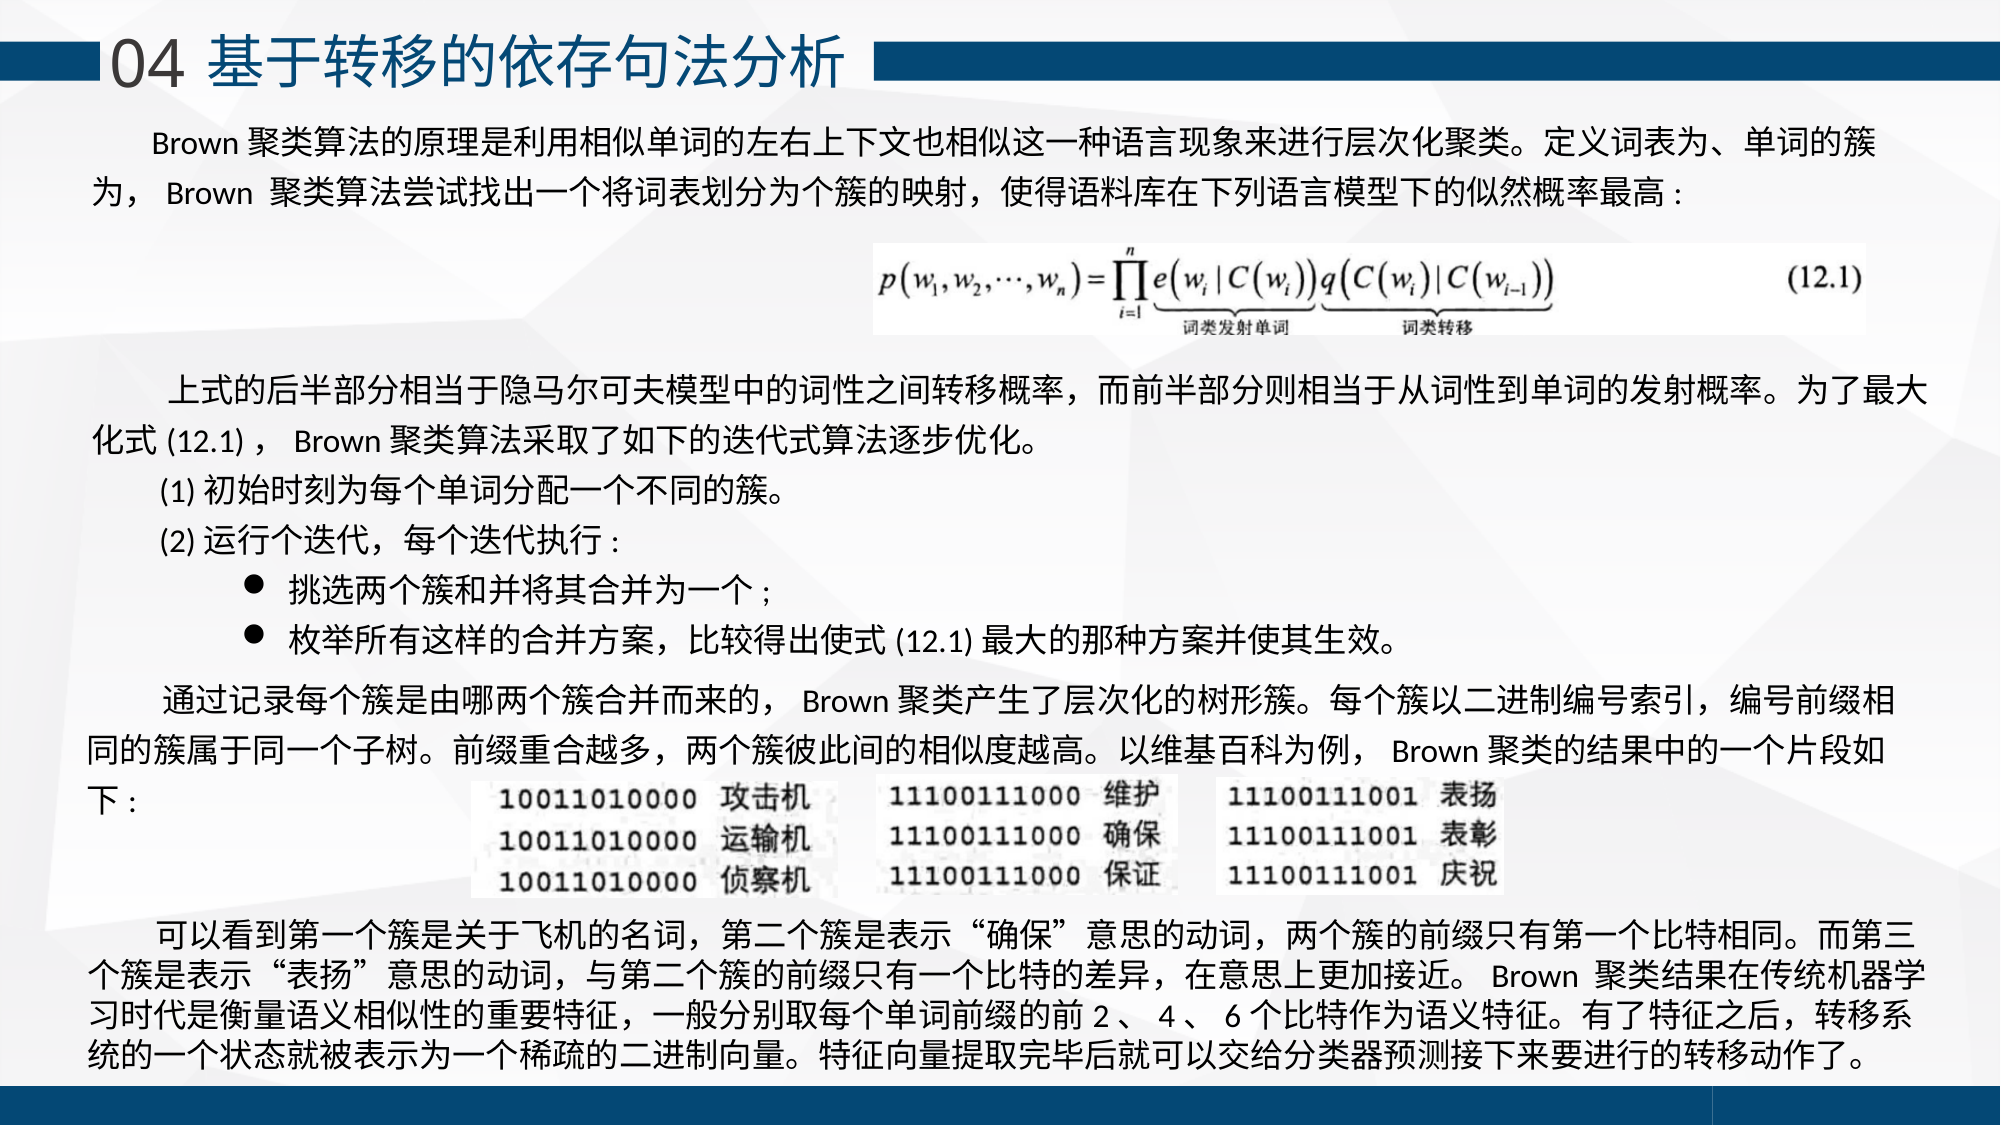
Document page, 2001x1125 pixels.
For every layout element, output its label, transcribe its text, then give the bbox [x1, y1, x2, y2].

text_box 可以看到第一个簇是关于飞机的名词，第二个簇是表示“确保”意思的动词，两个簇的前缀只有第一个比特相同。而第三个簇是表示“表扬”意思的动词，与第二个簇的前缀只有一个比特的差异，在意思上更加接近。Brown 聚类结果在传统机器学习时代是衡量语义相似性的重要特征，一般分别取每个单词前缀的前2、4、6个比特作为语义特征。有了特征之后，转移系统的一个状态就被表示为一个稀疏的二进制向量。特征向量提取完毕后就可以交给分类器预测接下来要进行的转移动作了。 [72, 907, 1953, 1082]
text_box [924, 41, 2000, 82]
picture [0, 0, 2001, 1125]
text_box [90, 13, 924, 110]
text_box 通过记录每个簇是由哪两个簇合并而来的，Brown聚类产生了层次化的树形簇。每个簇以二进制编号索引，编号前缀相同的簇属于同一个子树。前缀重合越多，两个簇彼此间的相似度越高。以维基百科为例，Brown聚类的结果中的一个片段如下: [72, 661, 1928, 826]
text_box [1713, 1085, 2000, 1125]
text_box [471, 774, 1504, 898]
text_box [0, 1085, 1713, 1125]
text_box [0, 41, 90, 82]
